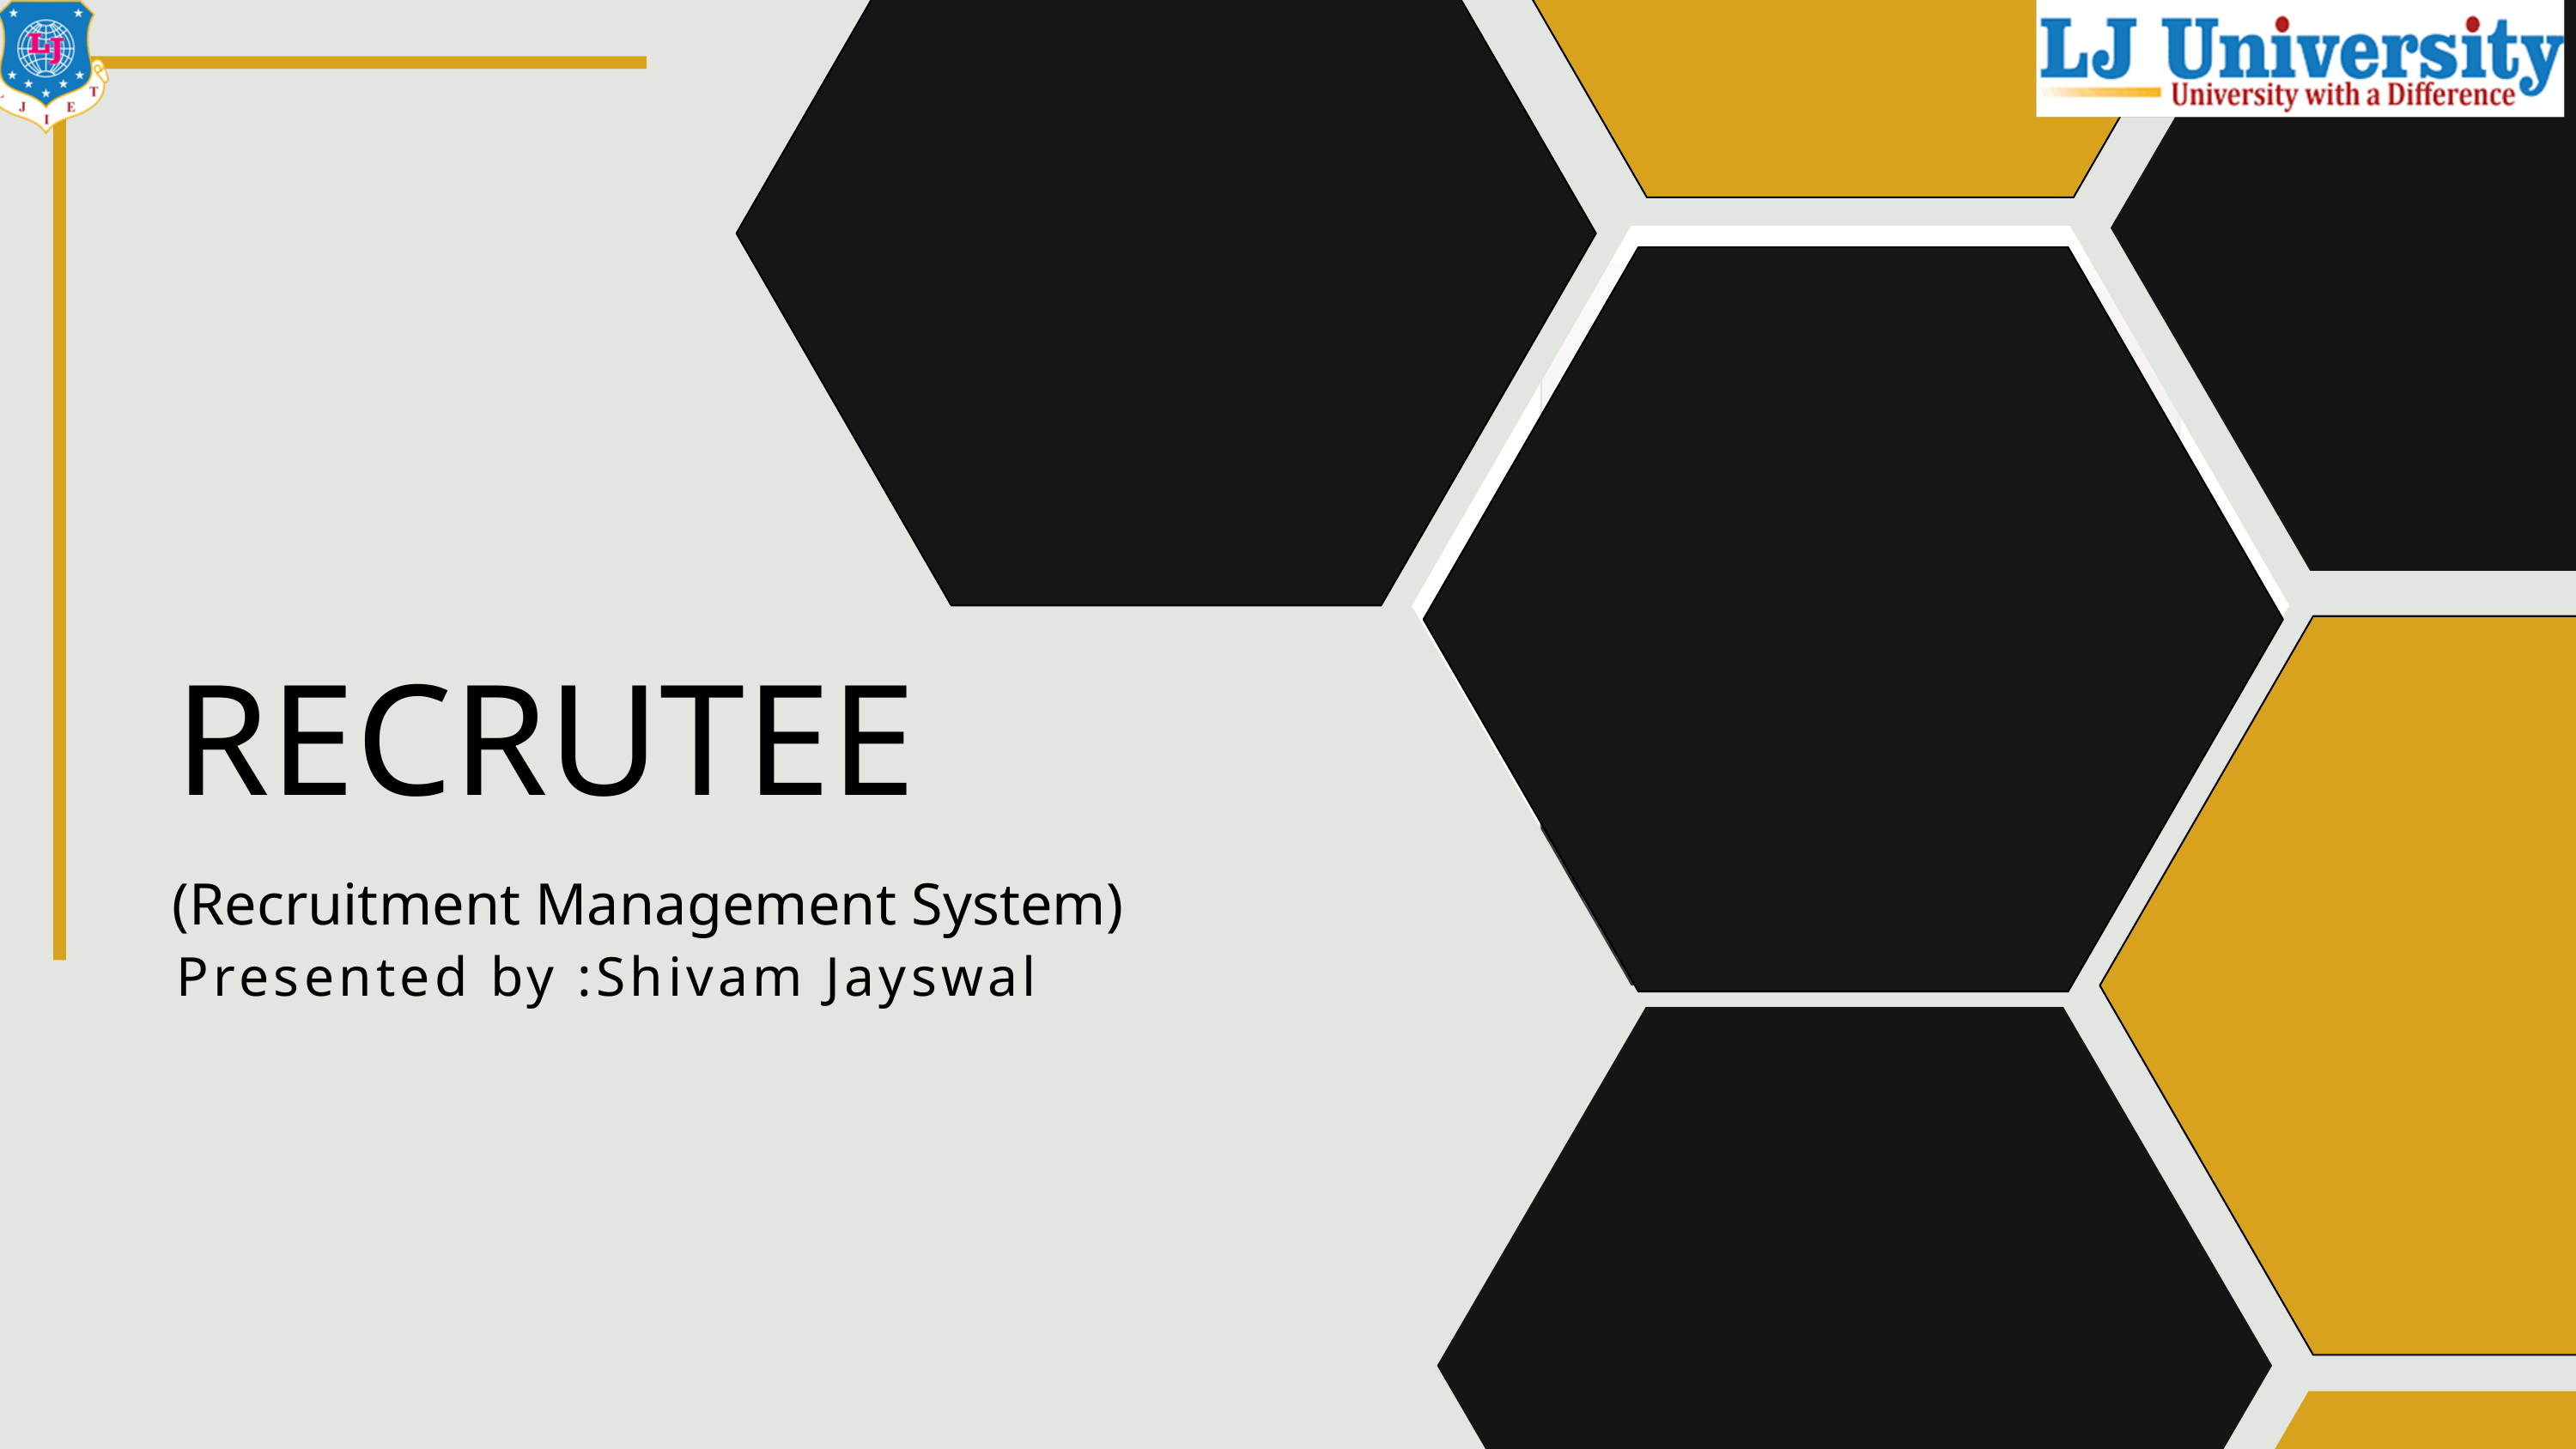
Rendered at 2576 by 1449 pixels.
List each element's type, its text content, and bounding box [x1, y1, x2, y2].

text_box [1423, 246, 2283, 992]
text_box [1437, 1006, 2273, 1449]
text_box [736, 0, 1596, 606]
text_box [1600, 0, 2105, 198]
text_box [1412, 225, 2290, 986]
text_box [2099, 615, 2576, 1355]
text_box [52, 56, 647, 961]
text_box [2099, 1391, 2576, 1449]
picture [0, 0, 110, 136]
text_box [2110, 0, 2576, 572]
picture [2034, 0, 2566, 118]
text_box Presented by :Shivam Jayswal [176, 937, 1280, 1007]
text_box (Recruitment Management System) [650, 767, 1364, 937]
text_box RECRUTEE [650, 674, 1368, 827]
